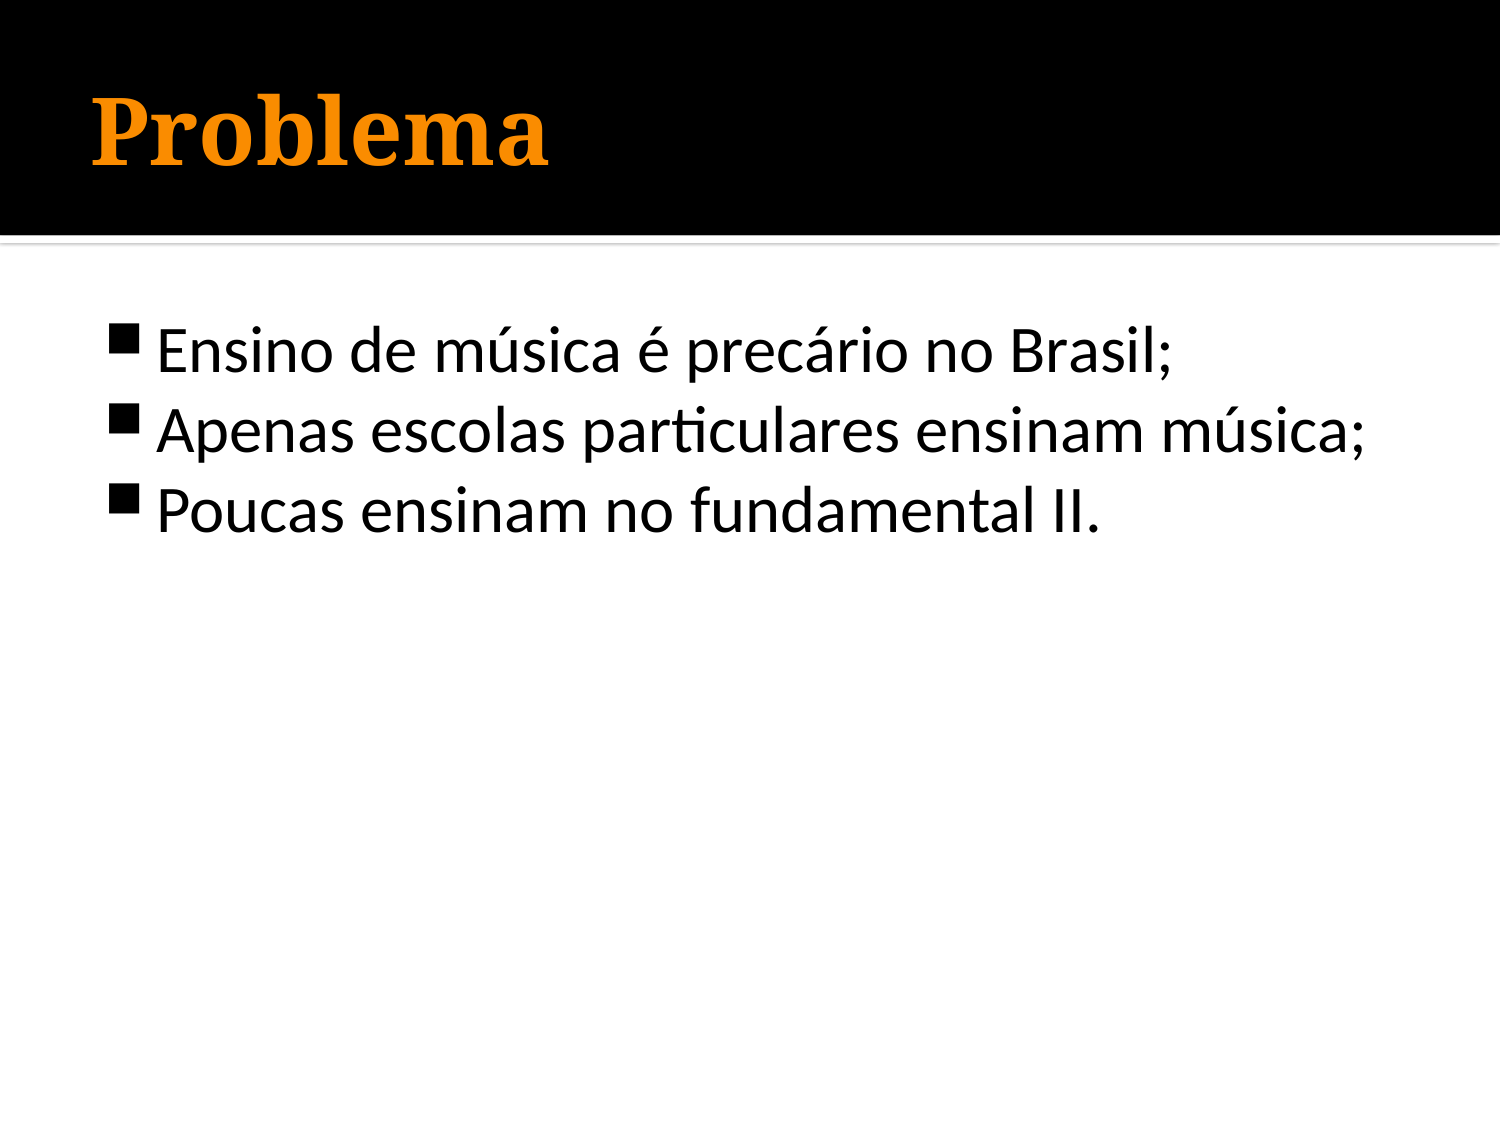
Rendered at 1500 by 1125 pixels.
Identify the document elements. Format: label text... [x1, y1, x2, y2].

title Problema [75, 25, 1425, 231]
list Ensino de música é precário no Brasil; Apenas escolas particulares ensinam música; Poucas ensinam no fundamental II. [75, 291, 1425, 1050]
